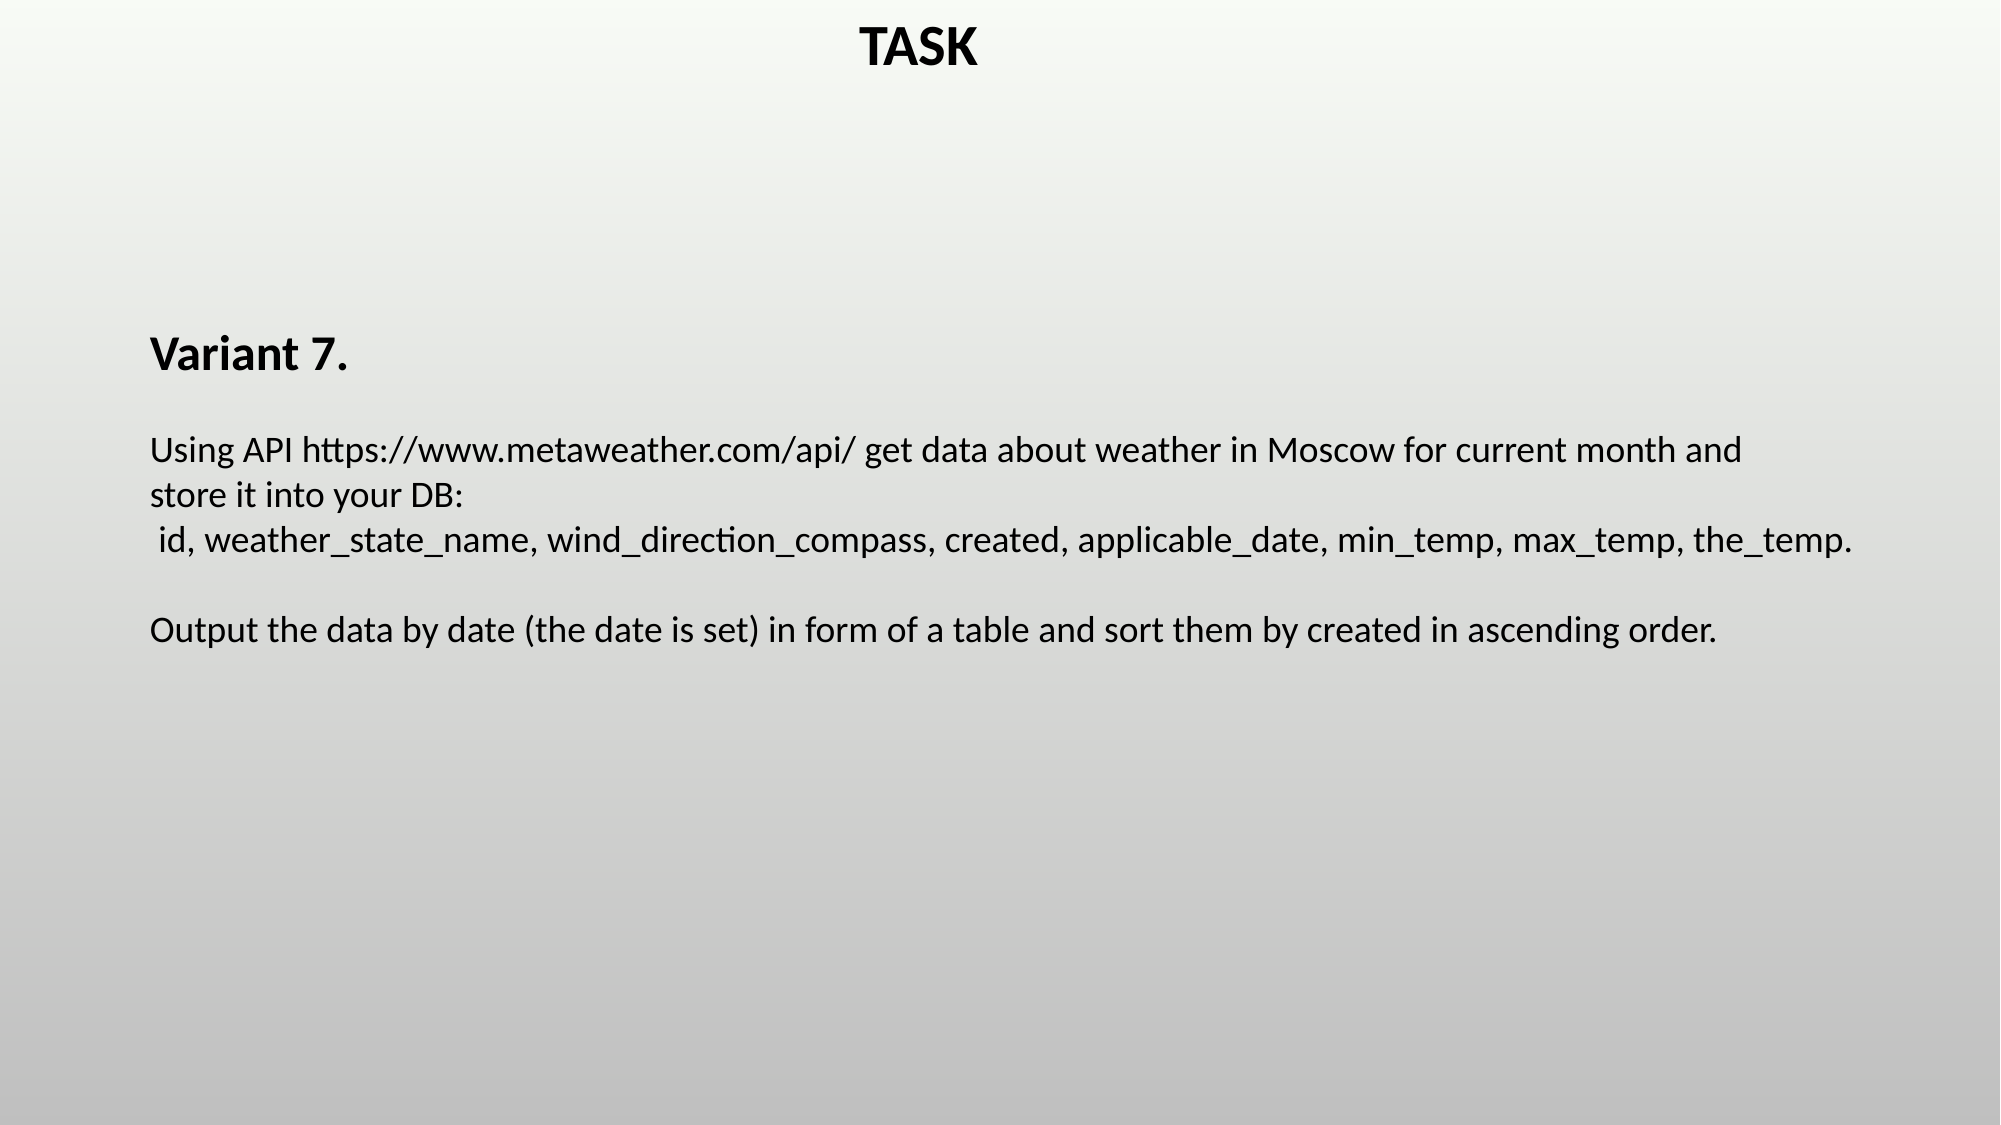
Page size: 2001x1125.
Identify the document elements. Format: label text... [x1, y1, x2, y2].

text_box Variant 7. Using API https://www.metaweather.com/api/ get data about weather in Moscow for current month and store it into your DB: id, weather_state_name, wind_direction_compass, created, applicable_date, min_temp, max_temp, the_temp. Output the data by date (the date is set) in form of a table and sort them by created in ascending order. [135, 312, 1879, 703]
text_box TASK [844, 0, 994, 85]
